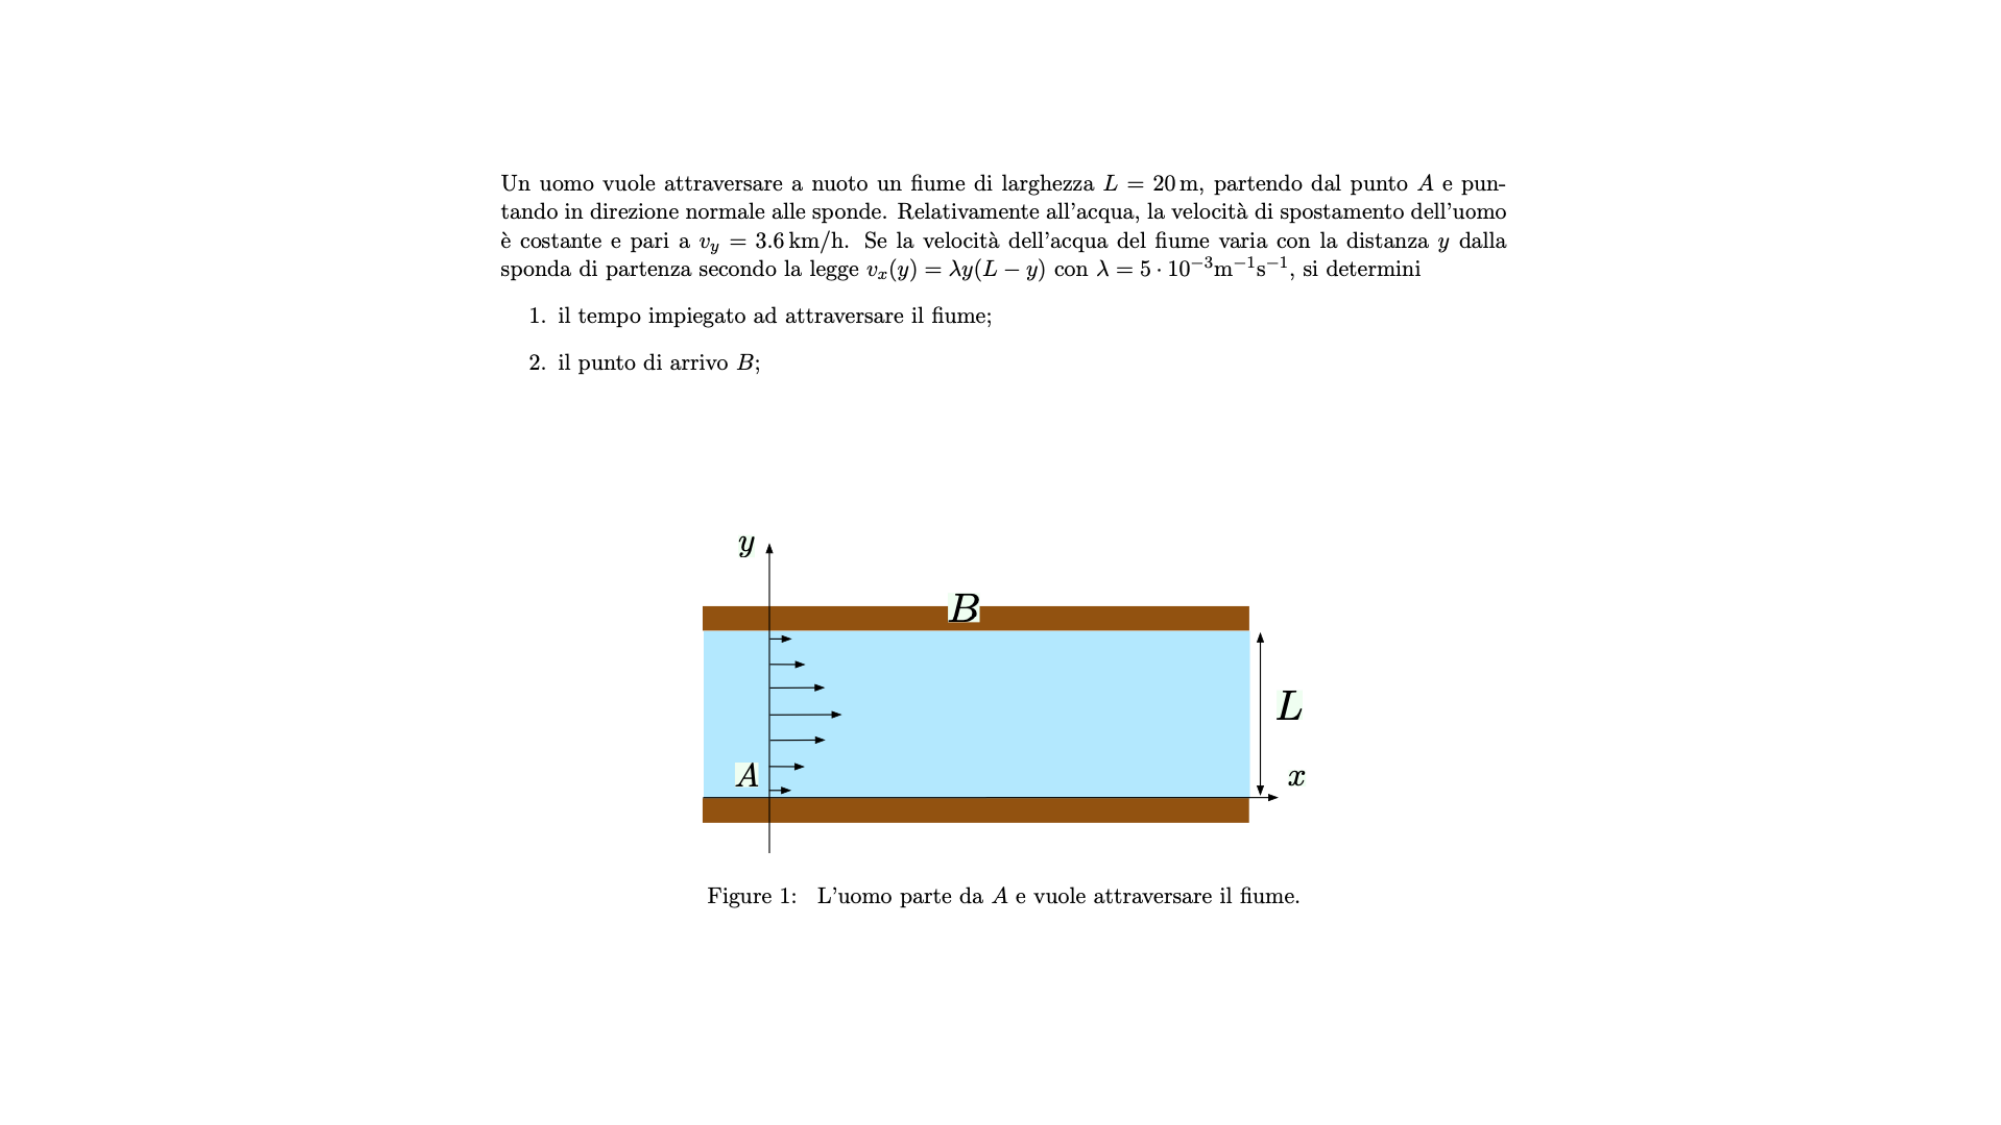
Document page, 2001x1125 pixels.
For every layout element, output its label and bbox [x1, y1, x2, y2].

picture [470, 152, 1528, 973]
